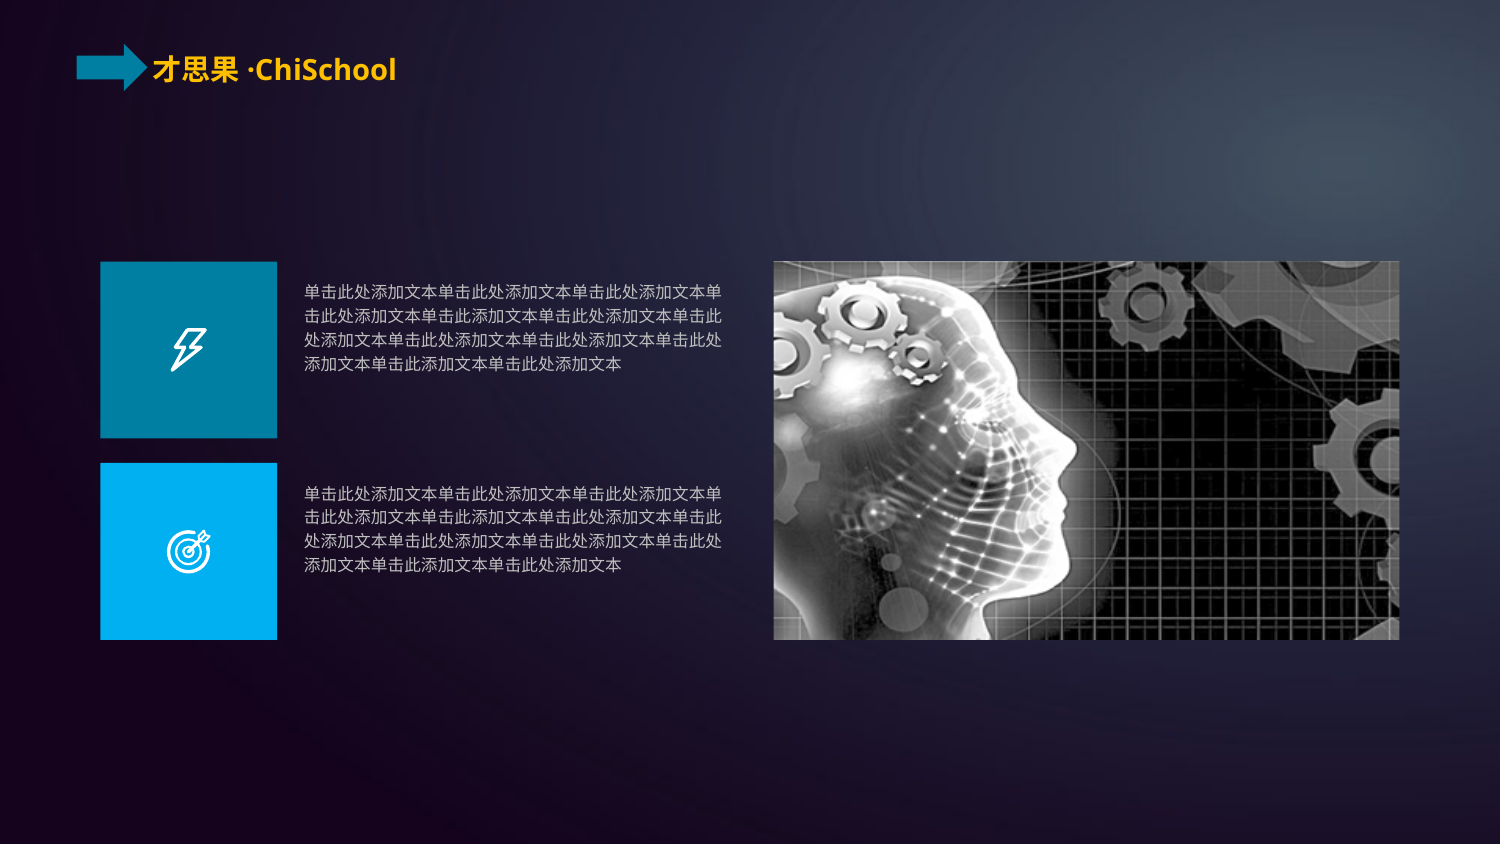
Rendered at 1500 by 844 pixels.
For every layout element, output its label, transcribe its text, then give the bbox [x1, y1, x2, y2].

picture [0, 0, 1500, 844]
text_box [98, 259, 279, 441]
text_box 单击此处添加文本单击此处添加文本单击此处添加文本单击此处添加文本单击此添加文本单击此处添加文本单击此处添加文本单击此处添加文本单击此处添加文本单击此处添加文本单击此添加文本单击此处添加文本 [303, 277, 727, 404]
text_box 单击此处添加文本单击此处添加文本单击此处添加文本单击此处添加文本单击此添加文本单击此处添加文本单击此处添加文本单击此处添加文本单击此处添加文本单击此处添加文本单击此添加文本单击此处添加文本 [303, 479, 727, 606]
text_box [166, 530, 211, 574]
text_box [772, 259, 1401, 642]
text_box [98, 461, 279, 642]
text_box [174, 529, 211, 566]
text_box [170, 328, 207, 372]
